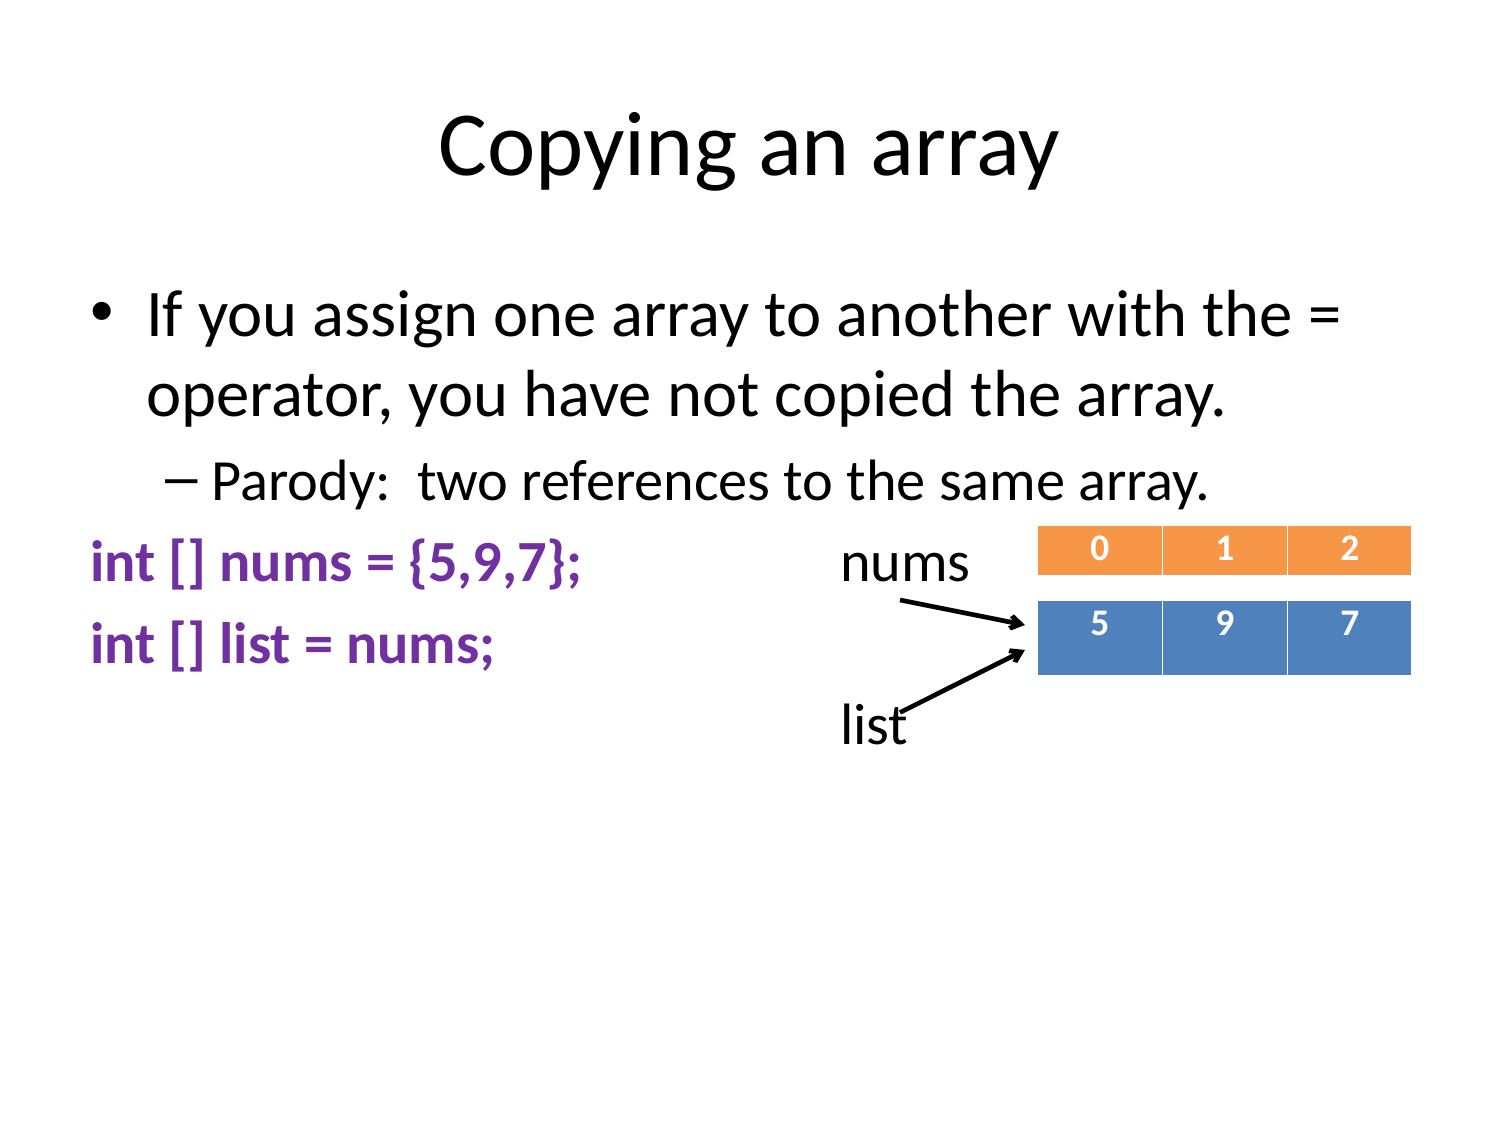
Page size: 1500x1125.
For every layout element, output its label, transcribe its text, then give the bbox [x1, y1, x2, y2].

table_header 2 [1288, 526, 1411, 575]
list If you assign one array to another with the = operator, you have not copied the array. Parody: two references to the same array. int [] nums = {5,9,7}; nums int [] list = nums; list [75, 262, 1425, 1005]
table_header 1 [1163, 526, 1287, 575]
title Copying an array [75, 45, 1425, 233]
table_header 7 [1288, 601, 1411, 675]
table_header 5 [1038, 601, 1162, 675]
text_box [899, 649, 1026, 713]
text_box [899, 599, 1026, 626]
table_header 9 [1163, 601, 1287, 675]
table_header 0 [1038, 526, 1162, 575]
